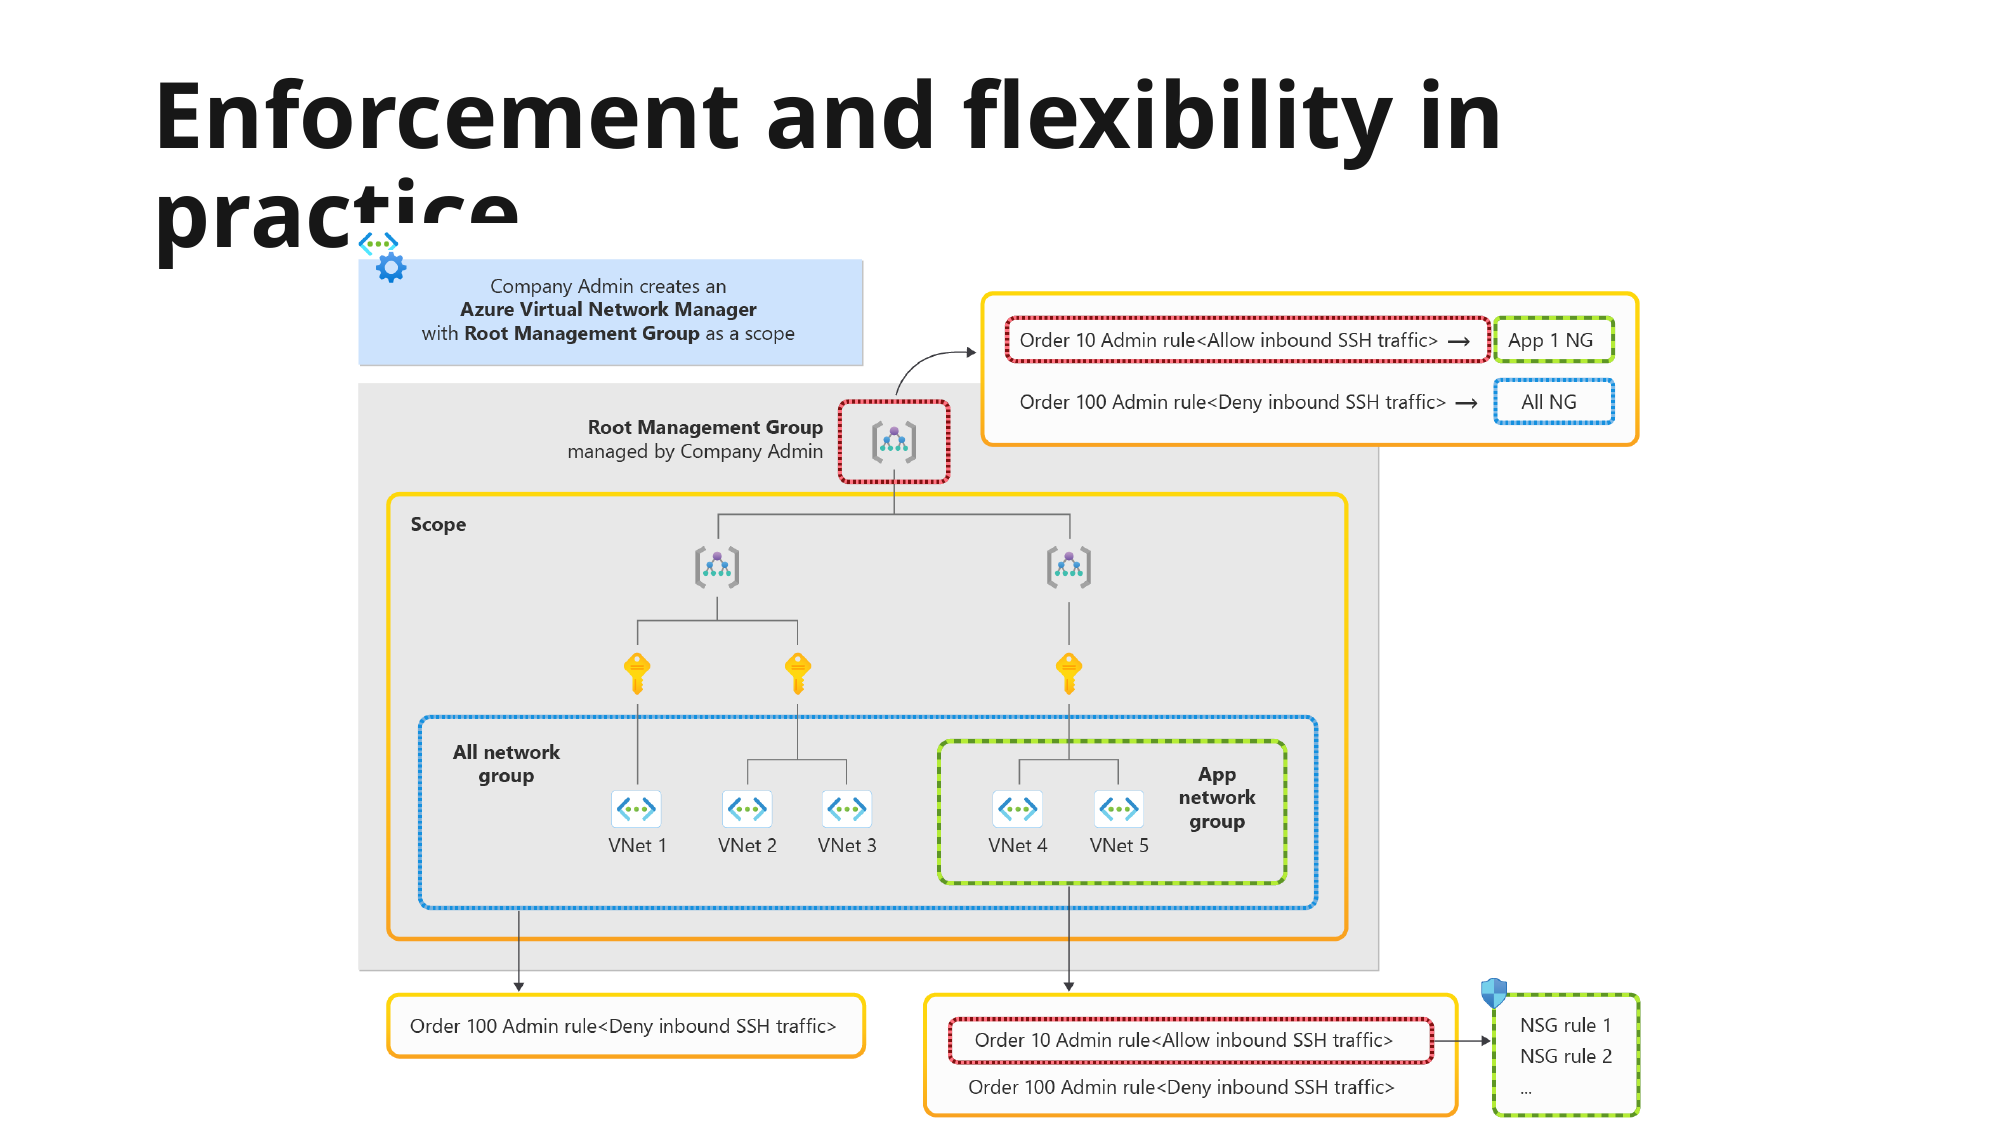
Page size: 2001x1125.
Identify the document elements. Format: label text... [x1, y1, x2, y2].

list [351, 223, 1649, 1125]
title Enforcement and flexibility in practice [137, 59, 1863, 278]
